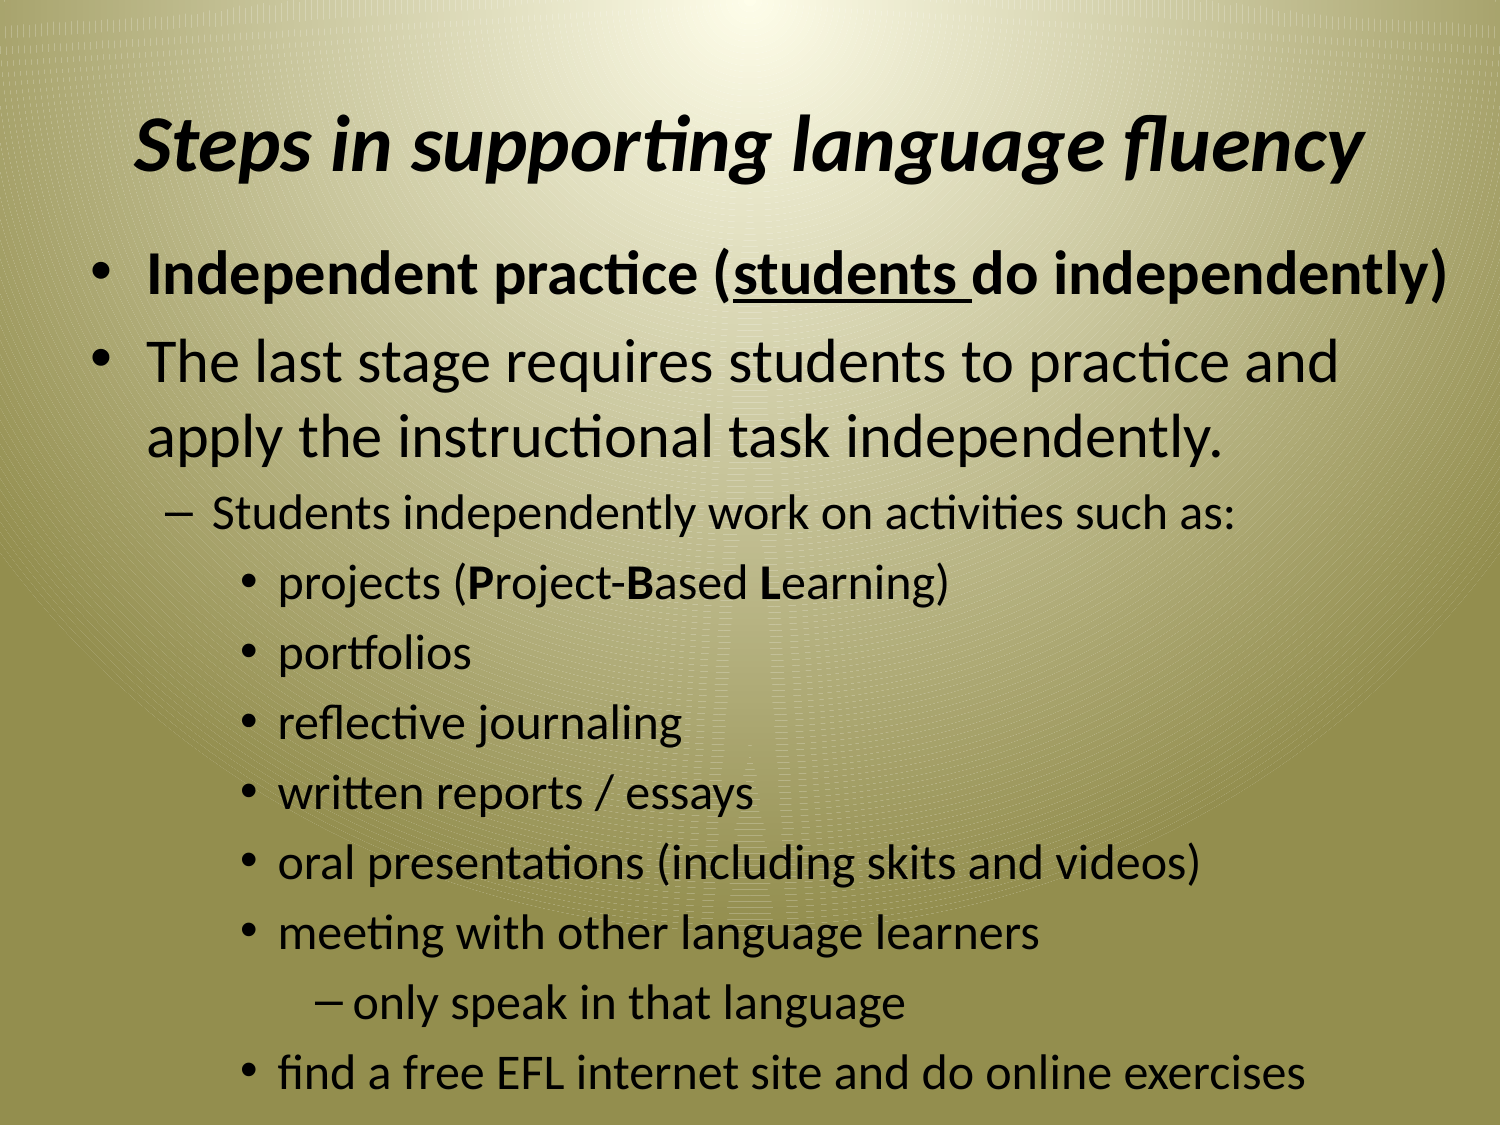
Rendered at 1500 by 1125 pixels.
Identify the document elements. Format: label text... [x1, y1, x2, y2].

title Steps in supporting language fluency [75, 45, 1425, 224]
list Independent practice (students do independently) The last stage requires students to practice and apply the instructional task independently. Students independently work on activities such as: projects (Project-Based Learning) portfolios reflective journaling written reports / essays oral presentations (including skits and videos) meeting with other language learners only speak in that language find a free EFL internet site and do online exercises [75, 224, 1500, 1125]
